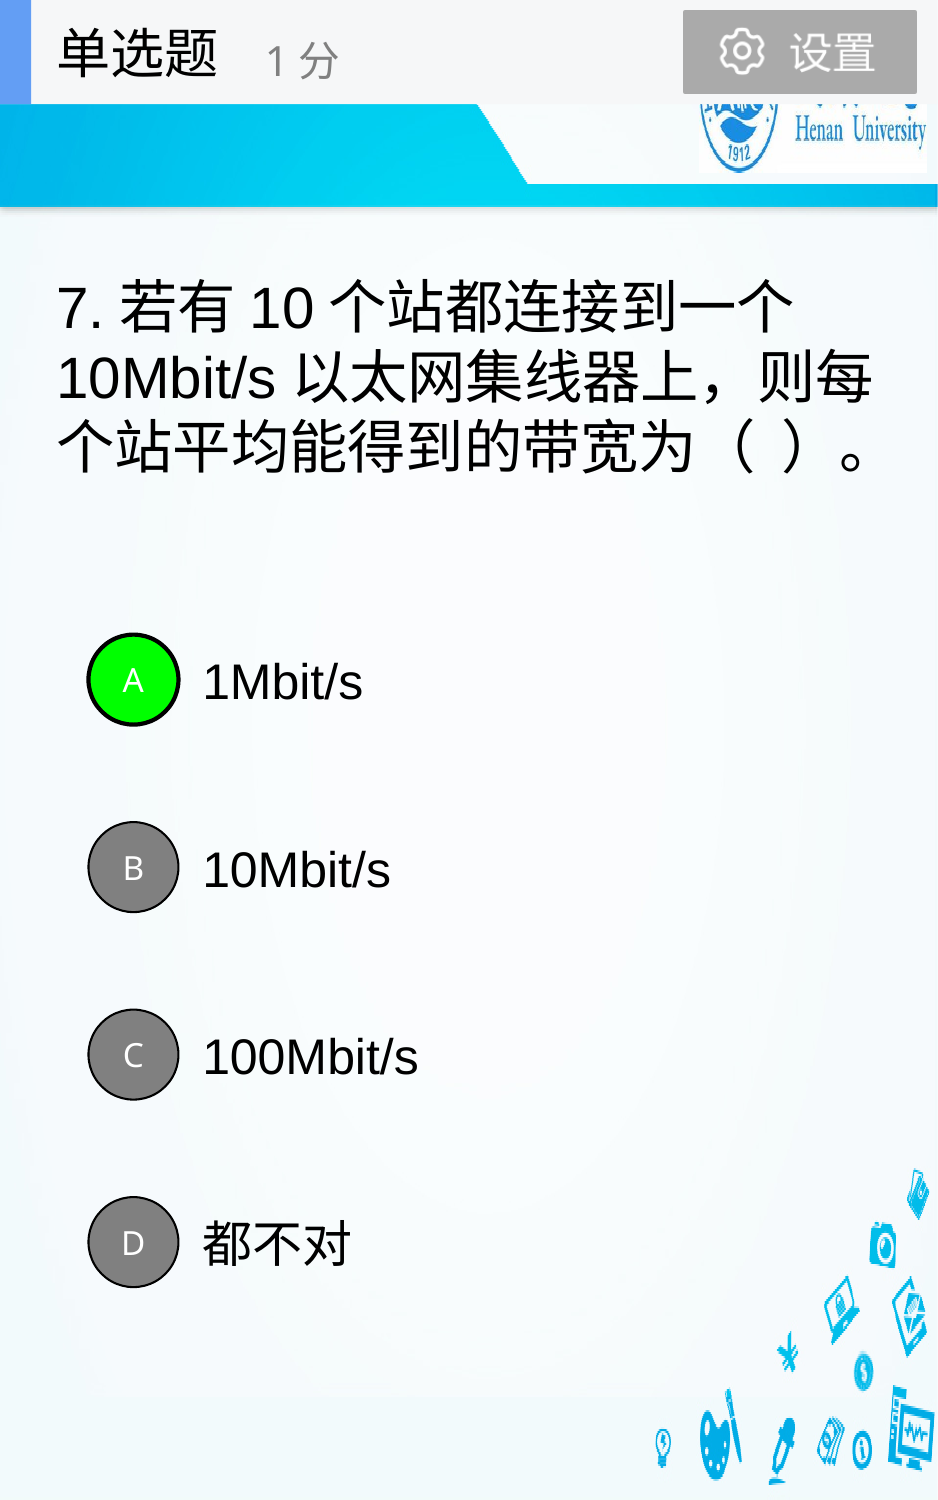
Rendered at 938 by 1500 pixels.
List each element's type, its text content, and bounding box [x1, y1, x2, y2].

text_box C [88, 1009, 179, 1100]
picture [0, 208, 938, 1500]
picture [181, 105, 938, 183]
text_box 100Mbit/s [187, 984, 844, 1125]
text_box A [88, 634, 179, 725]
text_box 1Mbit/s [187, 609, 844, 750]
text_box D [88, 1197, 179, 1288]
text_box 都不对 [187, 1171, 844, 1313]
text_box 10Mbit/s [187, 796, 844, 938]
picture [683, 10, 917, 94]
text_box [0, 0, 938, 105]
text_box 7.若有10个站都连接到一个10Mbit/s以太网集线器上，则每个站平均能得到的带宽为（ ）。 [41, 141, 894, 610]
text_box B [88, 822, 179, 913]
